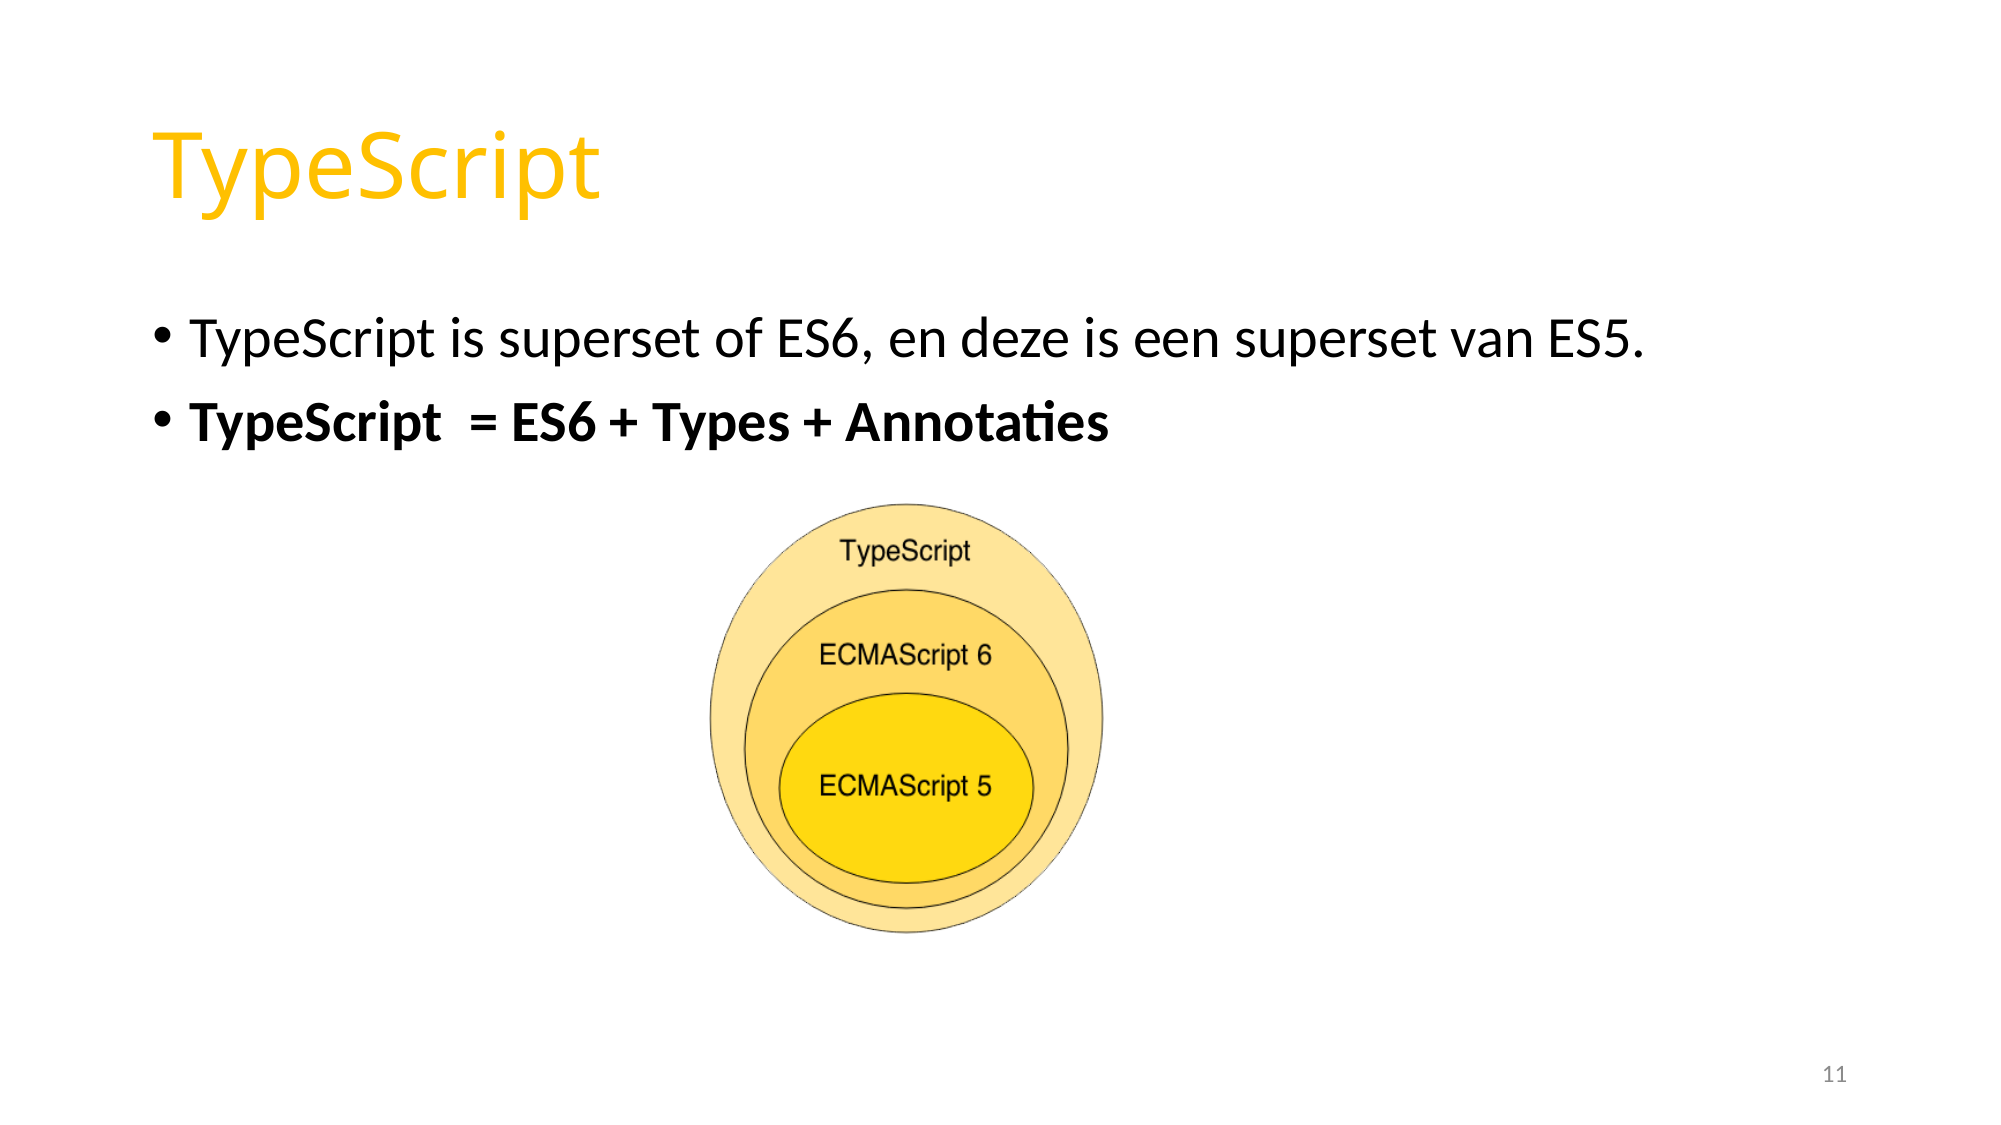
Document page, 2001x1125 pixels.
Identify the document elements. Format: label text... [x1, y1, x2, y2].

slide_number 11 [1412, 1042, 1863, 1103]
picture [709, 503, 1104, 934]
title TypeScript [137, 59, 1863, 278]
list TypeScript is superset of ES6, en deze is een superset van ES5. TypeScript = ES6 + Types + Annotaties [137, 299, 1863, 1014]
